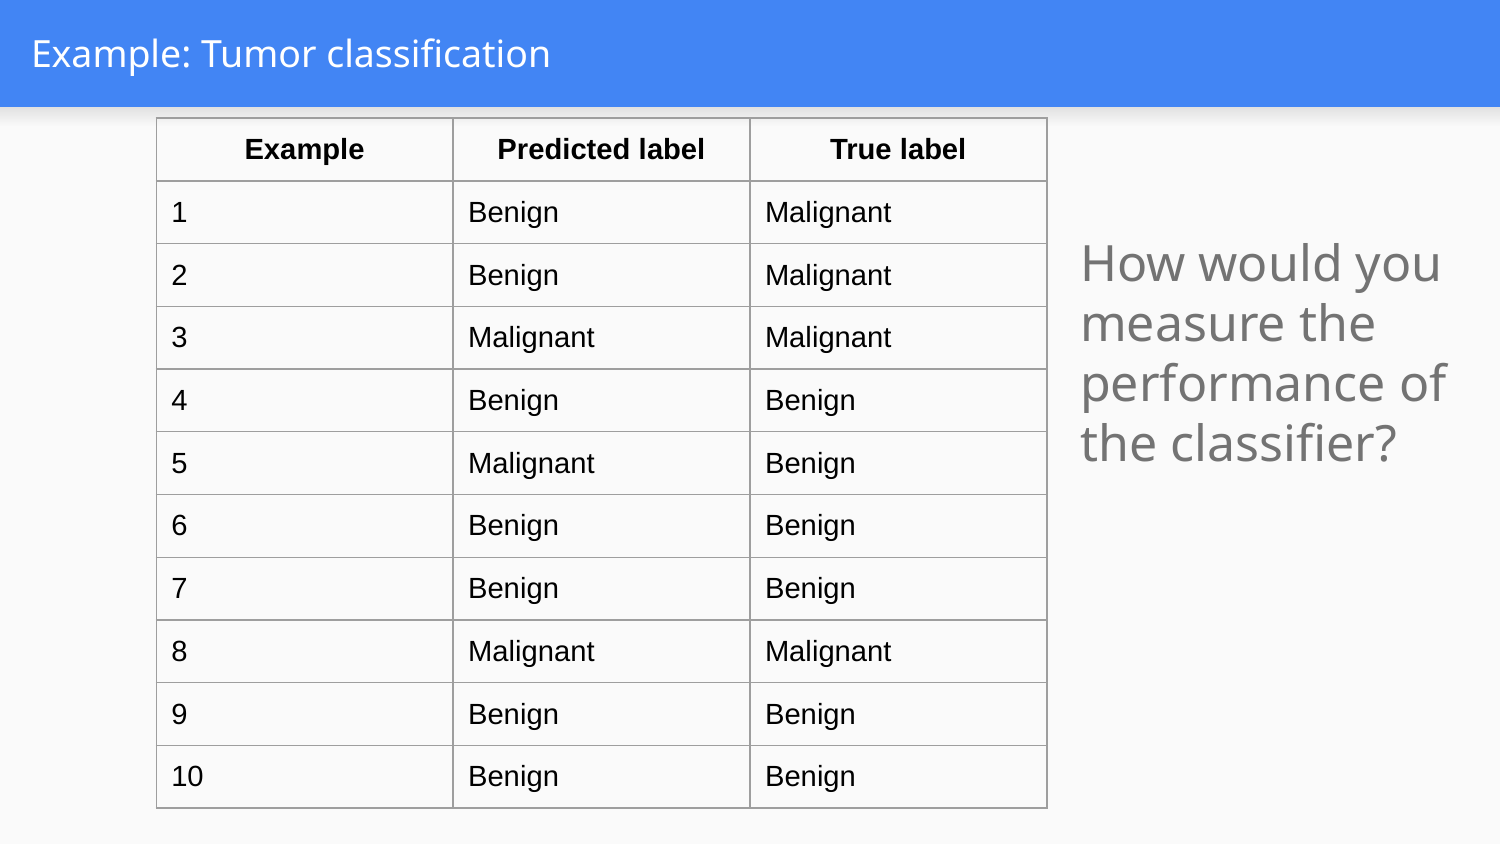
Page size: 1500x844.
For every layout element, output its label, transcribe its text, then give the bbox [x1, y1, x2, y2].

table_cell Benign [454, 244, 749, 306]
text_box How would you measure the performance of the classifier? [1065, 216, 1465, 740]
table_cell 4 [157, 370, 452, 431]
table_cell Malignant [751, 182, 1046, 243]
table_cell 6 [157, 495, 452, 557]
table_cell Benign [751, 746, 1046, 807]
title Example: Tumor classification [16, 2, 1464, 102]
table_header Predicted label [454, 119, 749, 180]
table_cell 3 [157, 307, 452, 368]
table_cell Benign [454, 495, 749, 557]
table_cell Benign [454, 558, 749, 619]
table_header True label [751, 119, 1046, 180]
table_cell 9 [157, 683, 452, 745]
table_cell Malignant [751, 621, 1046, 682]
table_cell Benign [454, 683, 749, 745]
table_cell Benign [751, 495, 1046, 557]
table_cell Benign [751, 432, 1046, 494]
table_cell 7 [157, 558, 452, 619]
table_cell 2 [157, 244, 452, 306]
table_cell Benign [454, 370, 749, 431]
table_cell Malignant [751, 307, 1046, 368]
table_header Example [157, 119, 452, 180]
table_cell Benign [454, 182, 749, 243]
table_cell 8 [157, 621, 452, 682]
table_cell Malignant [454, 621, 749, 682]
table_cell 5 [157, 432, 452, 494]
table_cell Malignant [454, 307, 749, 368]
table_cell 1 [157, 182, 452, 243]
table_cell Benign [751, 370, 1046, 431]
table_cell Benign [751, 558, 1046, 619]
table_cell Malignant [751, 244, 1046, 306]
table_cell 10 [157, 746, 452, 807]
table_cell Benign [454, 746, 749, 807]
table_cell Malignant [454, 432, 749, 494]
table_cell Benign [751, 683, 1046, 745]
